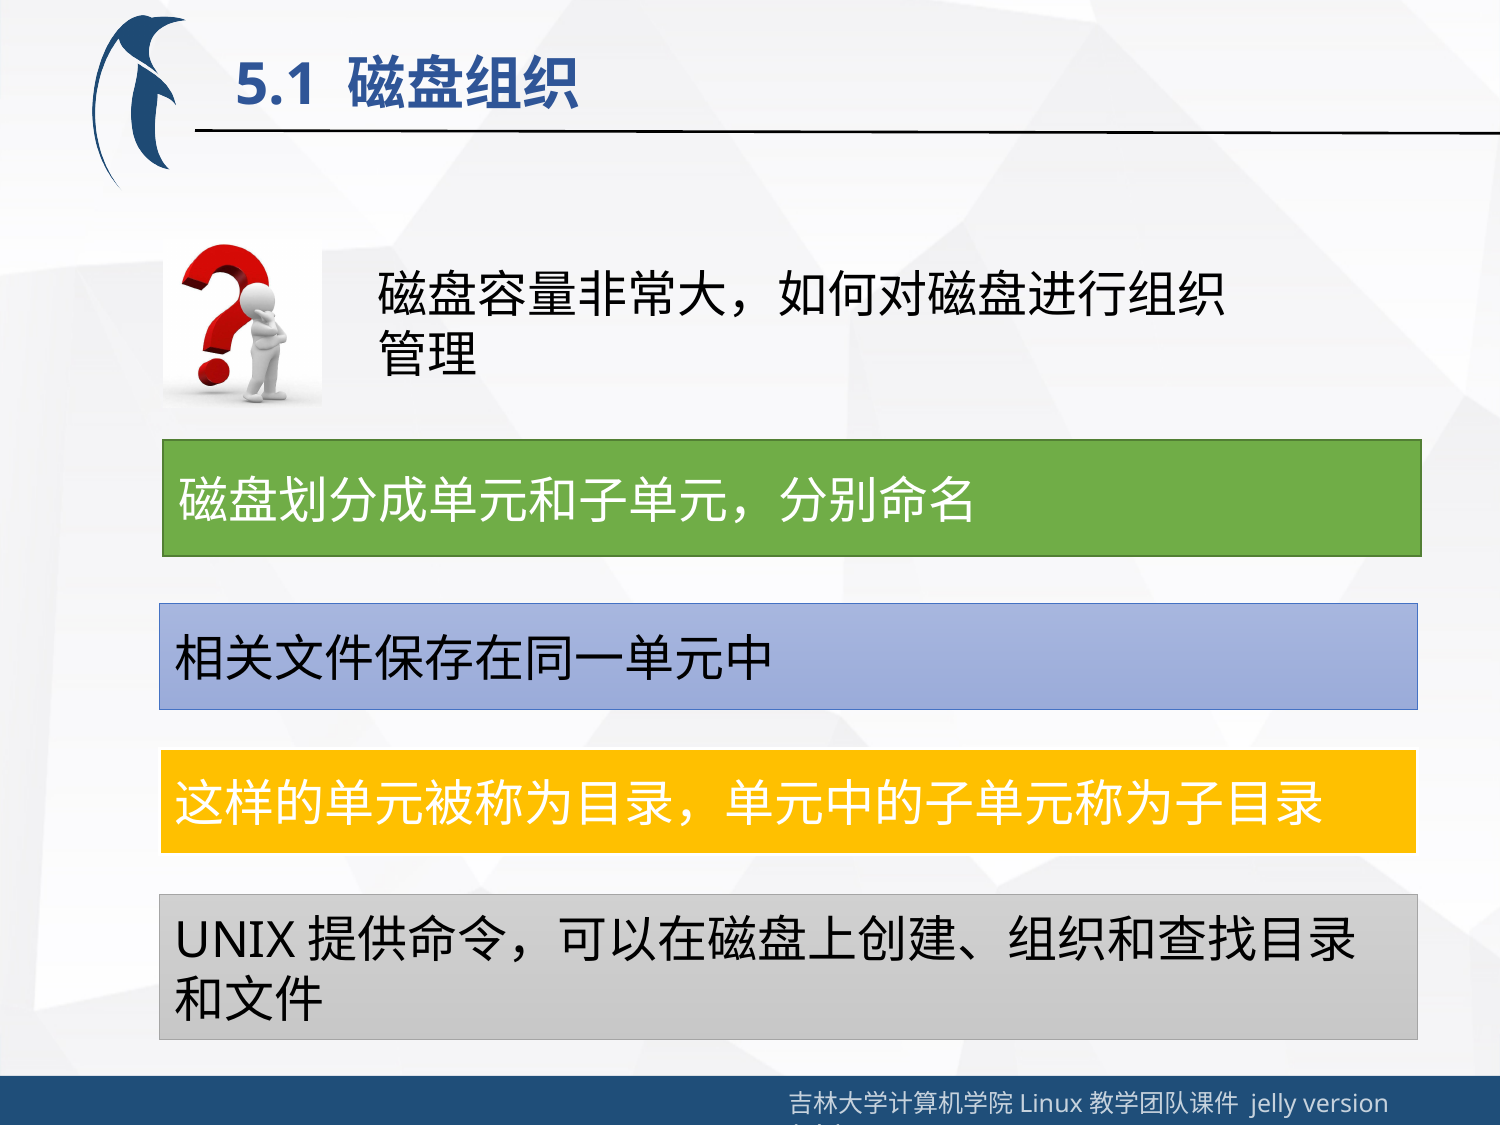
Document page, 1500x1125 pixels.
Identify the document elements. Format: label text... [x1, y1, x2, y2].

text_box 这样的单元被称为目录，单元中的子单元称为子目录 [158, 747, 1419, 856]
text_box 5.1 磁盘组织 [220, 39, 636, 124]
text_box 磁盘容量非常大，如何对磁盘进行组织管理 [362, 254, 1264, 390]
text_box 磁盘划分成单元和子单元，分别命名 [162, 439, 1422, 557]
picture [0, 0, 1500, 1075]
text_box UNIX提供命令，可以在磁盘上创建、组织和查找目录和文件 [159, 894, 1418, 1040]
text_box 相关文件保存在同一单元中 [159, 603, 1418, 710]
